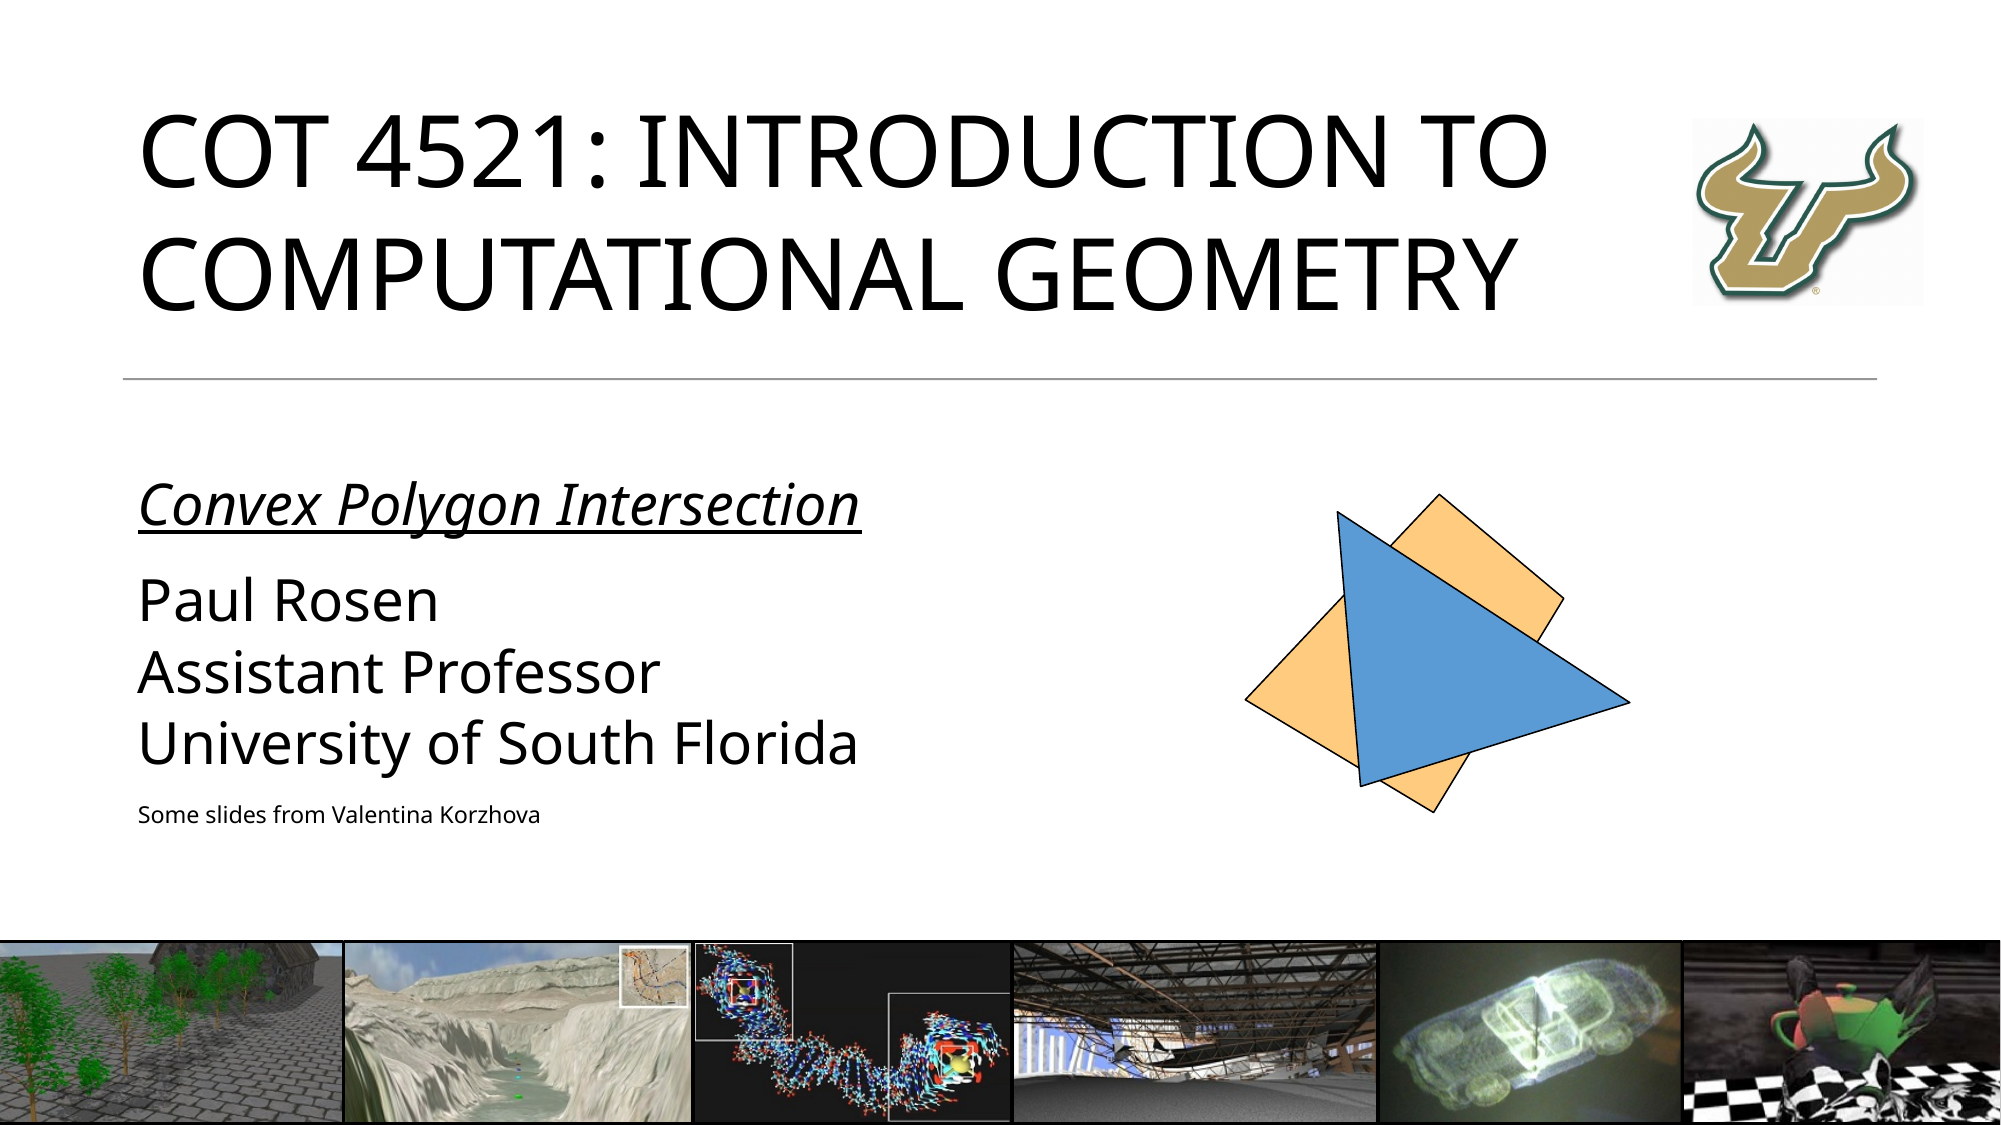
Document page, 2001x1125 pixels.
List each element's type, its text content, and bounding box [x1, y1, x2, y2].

title COT 4521: Introduction to Computational Geometry [122, 79, 1681, 346]
subtitle Convex Polygon Intersection [122, 455, 1924, 551]
text_box [1380, 753, 1470, 813]
text_box [1245, 595, 1358, 768]
picture [1692, 118, 1924, 306]
picture [0, 943, 342, 1122]
picture [345, 943, 691, 1122]
text_box [1337, 511, 1630, 787]
picture [1014, 943, 1376, 1122]
picture [695, 943, 1010, 1122]
picture [1380, 943, 1681, 1122]
text_box [1390, 494, 1564, 642]
picture [1684, 943, 2000, 1122]
